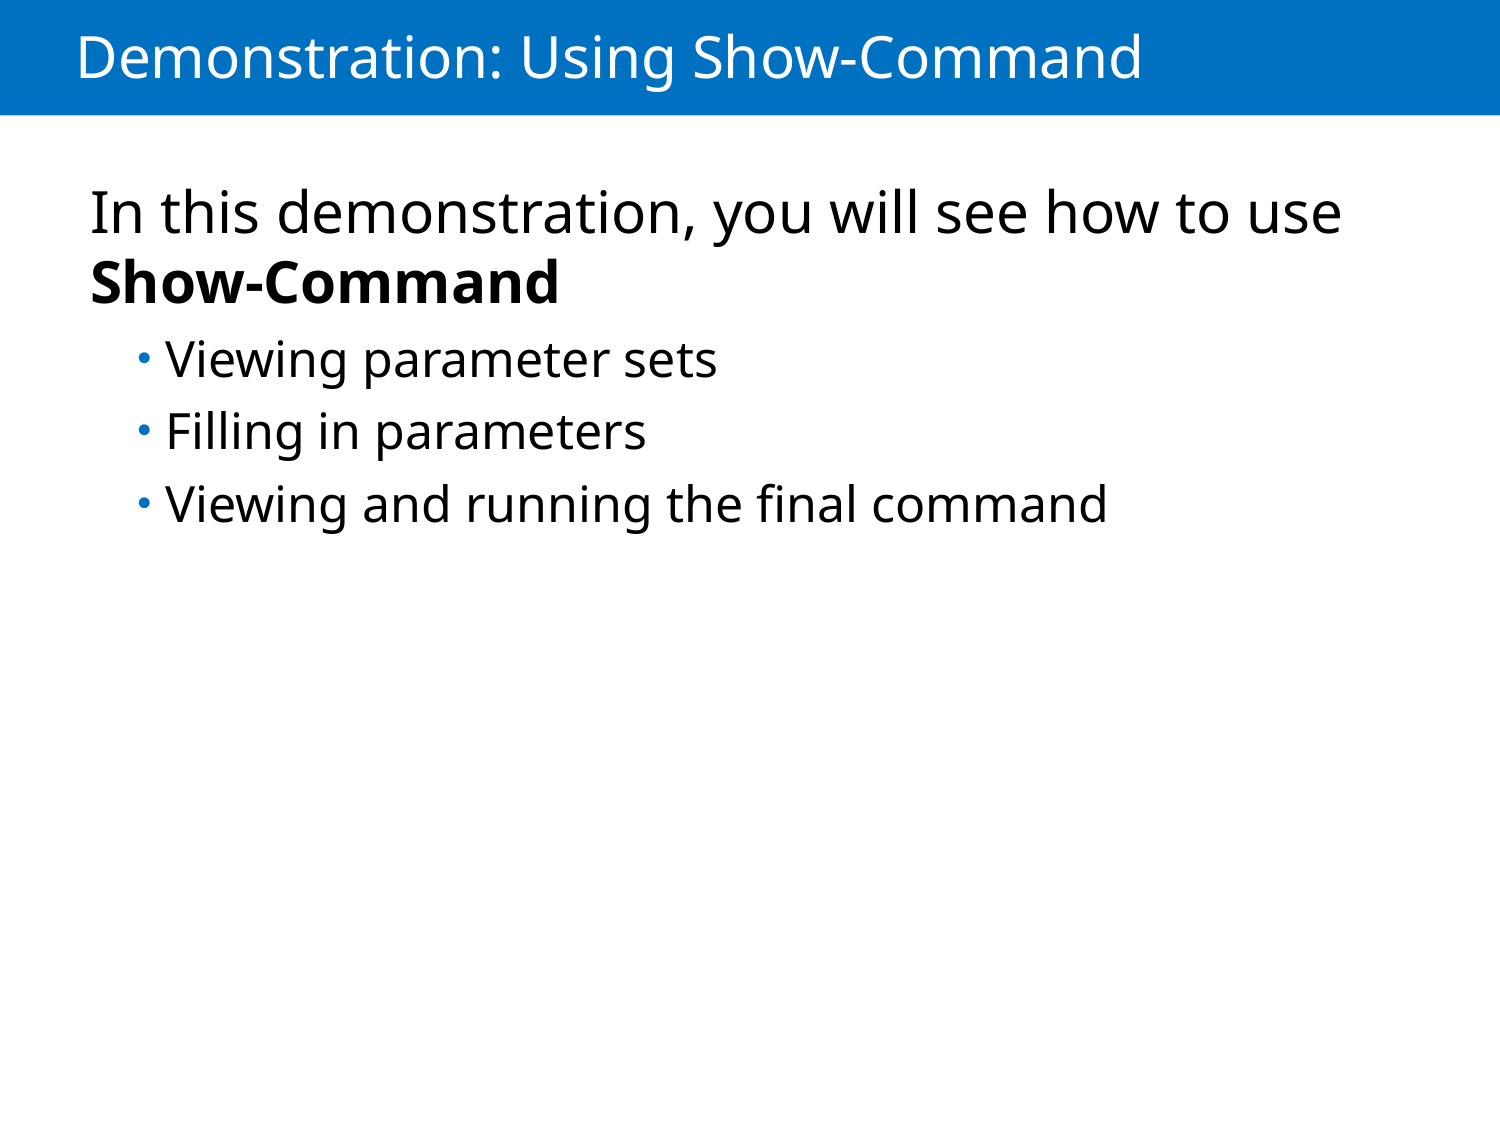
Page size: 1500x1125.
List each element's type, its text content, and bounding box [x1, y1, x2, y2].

text_box In this demonstration, you will see how to use Show-Command Viewing parameter sets Filling in parameters Viewing and running the final command [75, 167, 1408, 1012]
title Demonstration: Using Show-Command [75, 0, 1351, 122]
